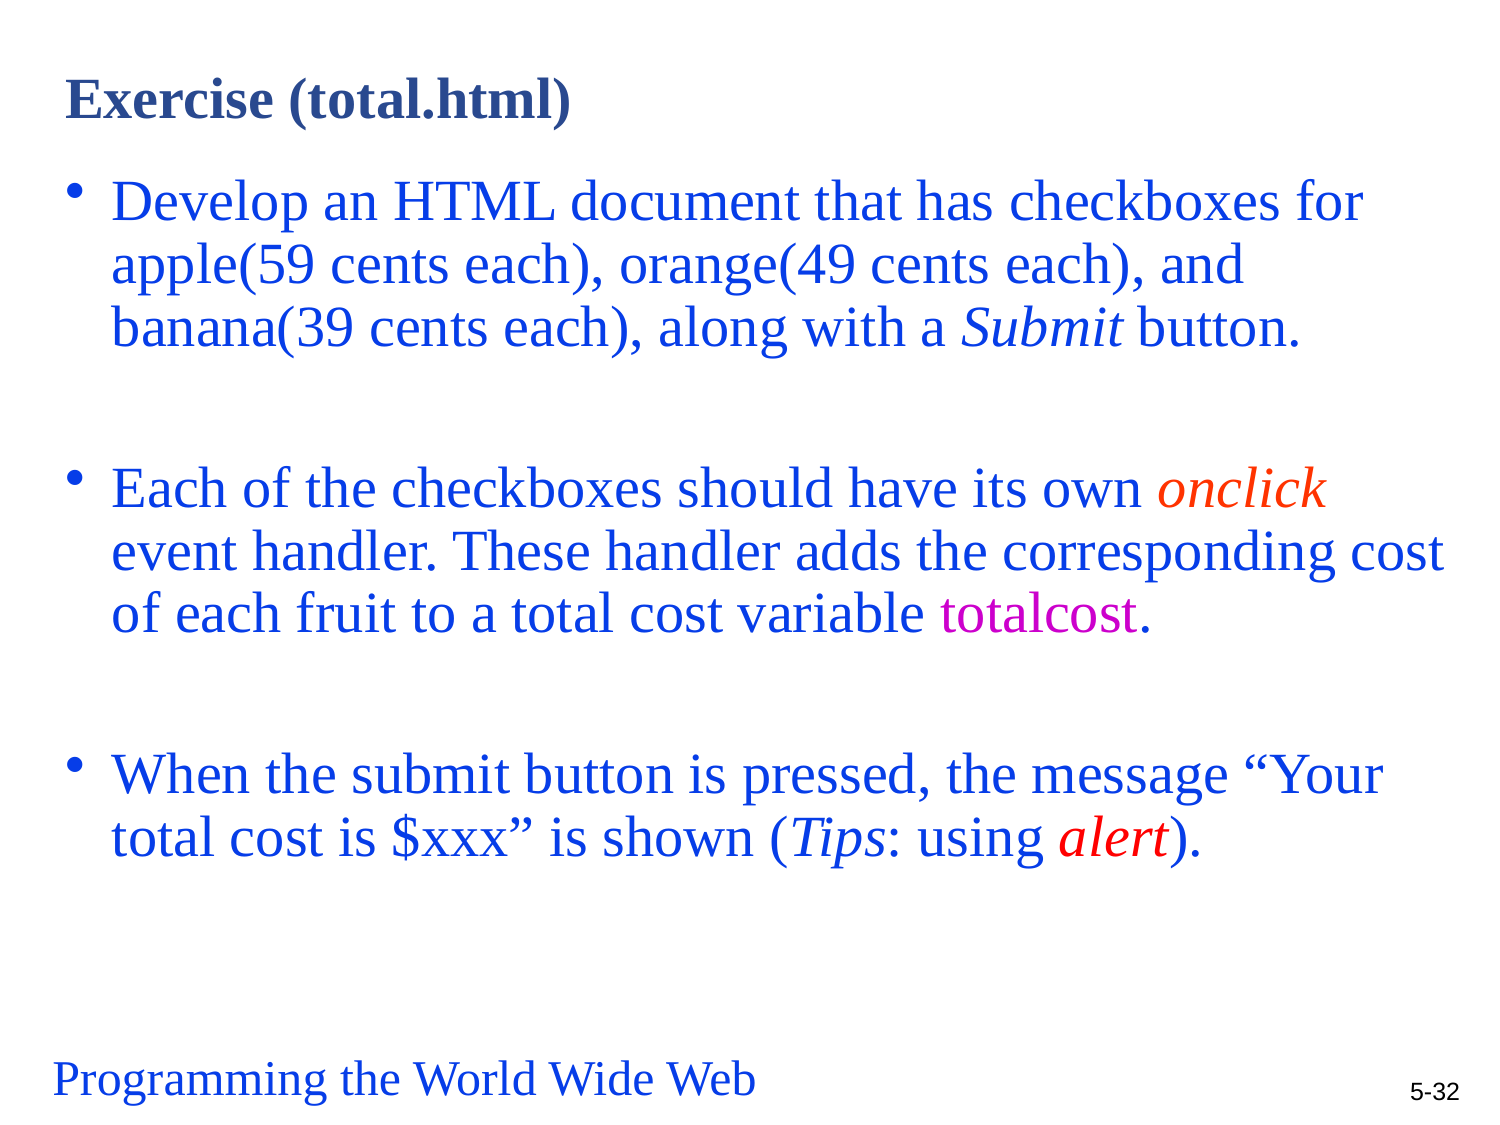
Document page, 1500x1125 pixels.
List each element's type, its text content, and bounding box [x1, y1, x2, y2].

list Develop an HTML document that has checkboxes for apple(59 cents each), orange(49 cents each), and banana(39 cents each), along with a Submit button. Each of the checkboxes should have its own onclick event handler. These handler adds the corresponding cost of each fruit to a total cost variable totalcost. When the submit button is pressed, the message “Your total cost is $xxx” is shown (Tips: using alert). [50, 162, 1463, 1025]
title Exercise (total.html) [50, 49, 1463, 138]
